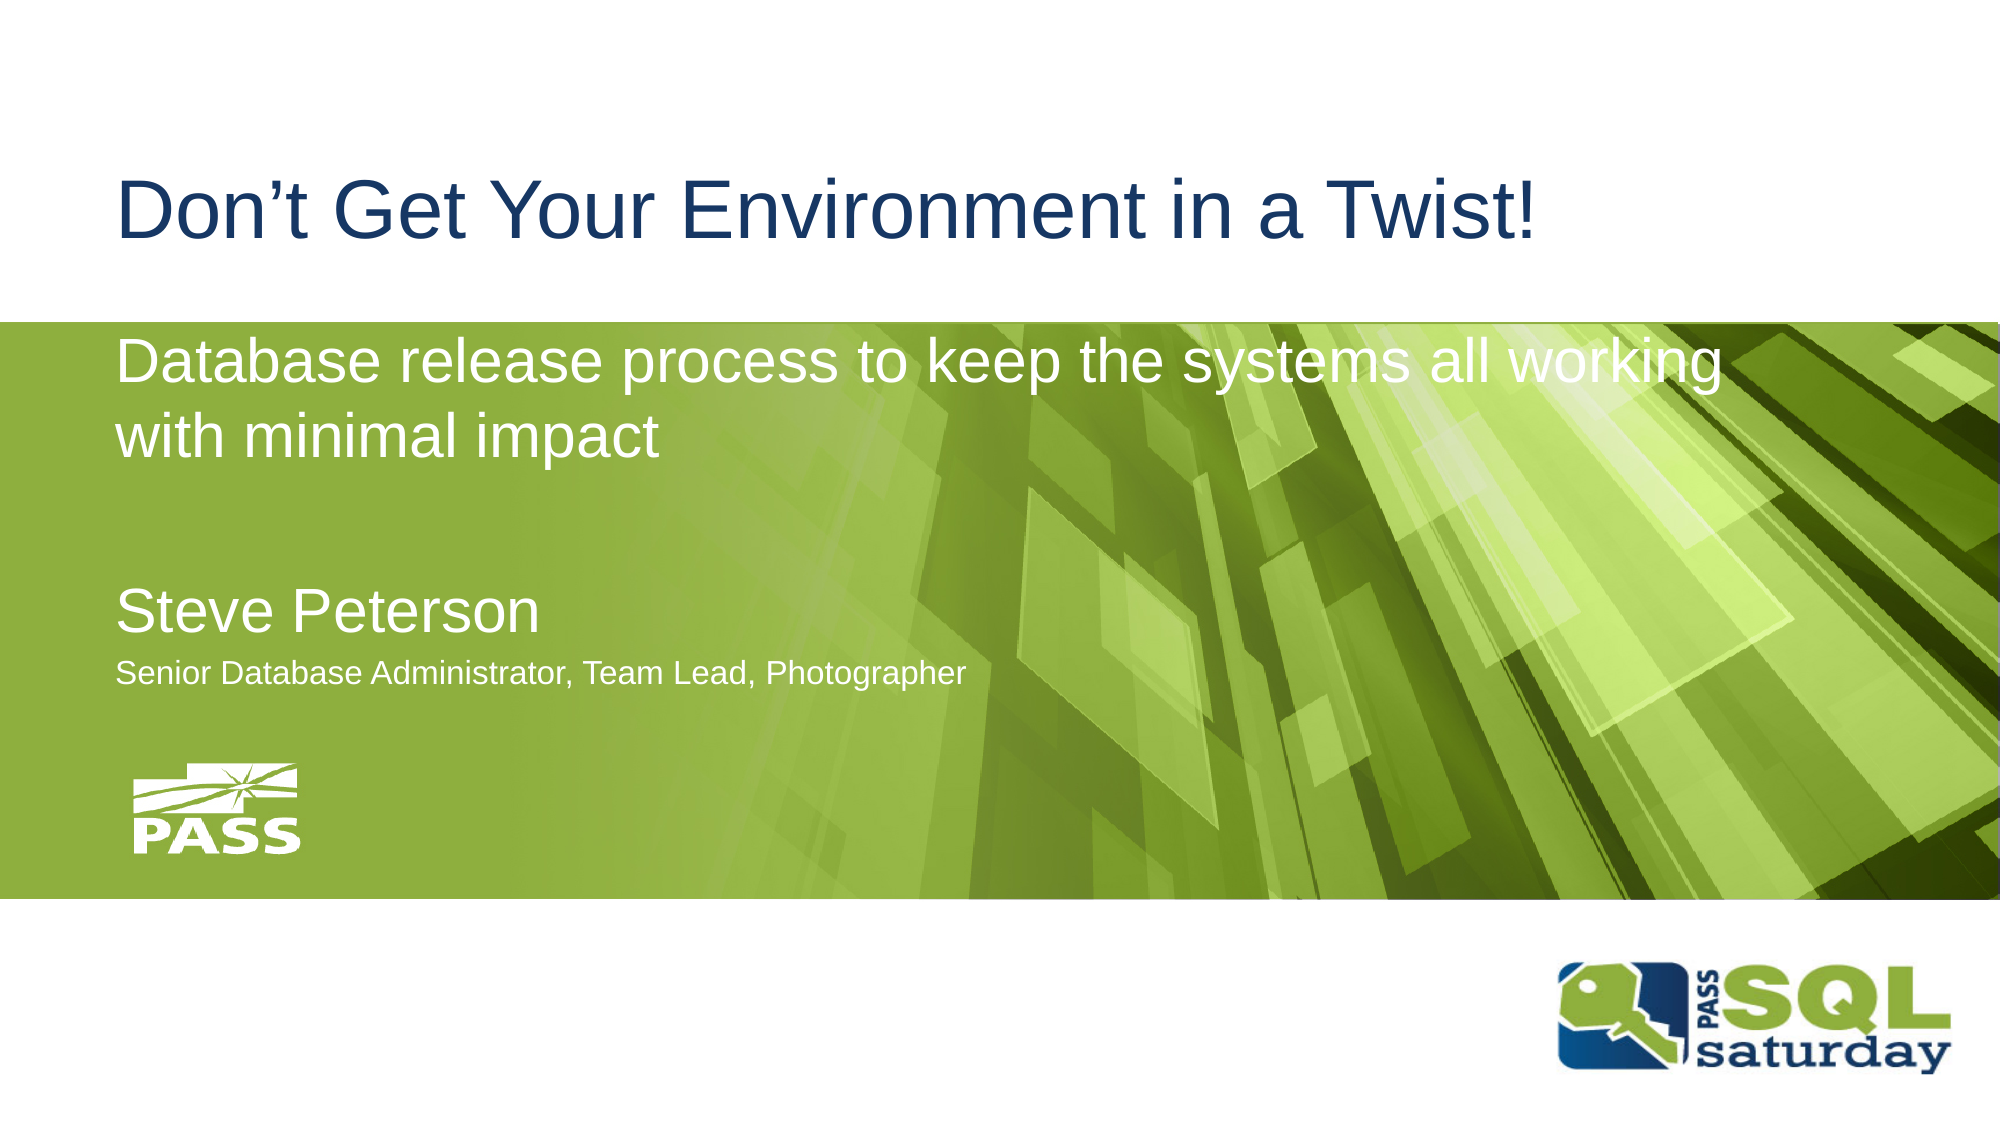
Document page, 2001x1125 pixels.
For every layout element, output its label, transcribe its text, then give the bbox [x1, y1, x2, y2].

picture [0, 17, 2000, 1125]
subtitle Database release process to keep the systems all working with minimal impact Steve Peterson Senior Database Administrator, Team Lead, Photographer [100, 312, 1834, 812]
title Don’t Get Your Environment in a Twist! [100, 84, 1895, 326]
